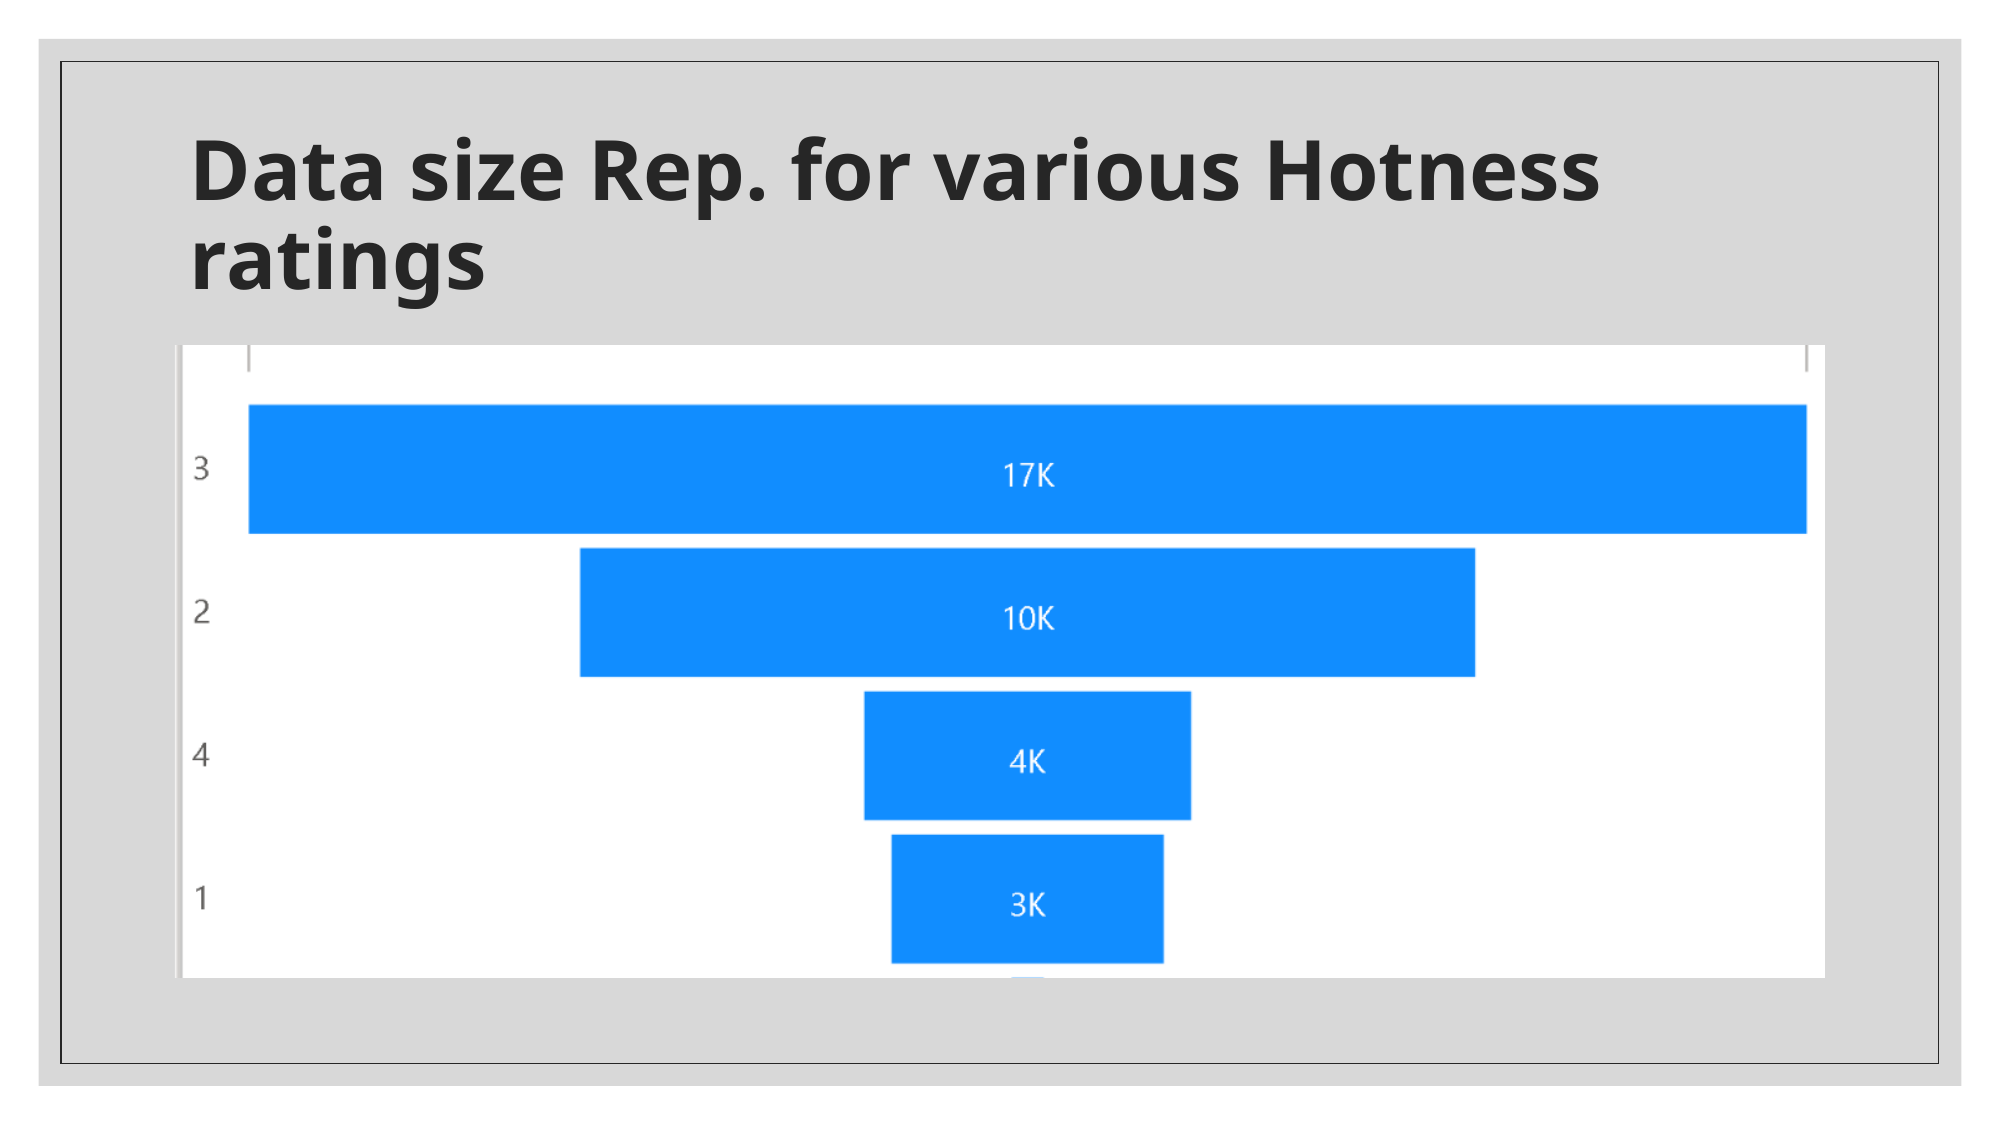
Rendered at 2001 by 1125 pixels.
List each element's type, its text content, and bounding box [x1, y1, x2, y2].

title Data size Rep. for various Hotness ratings [174, 105, 1825, 331]
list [174, 345, 1825, 978]
